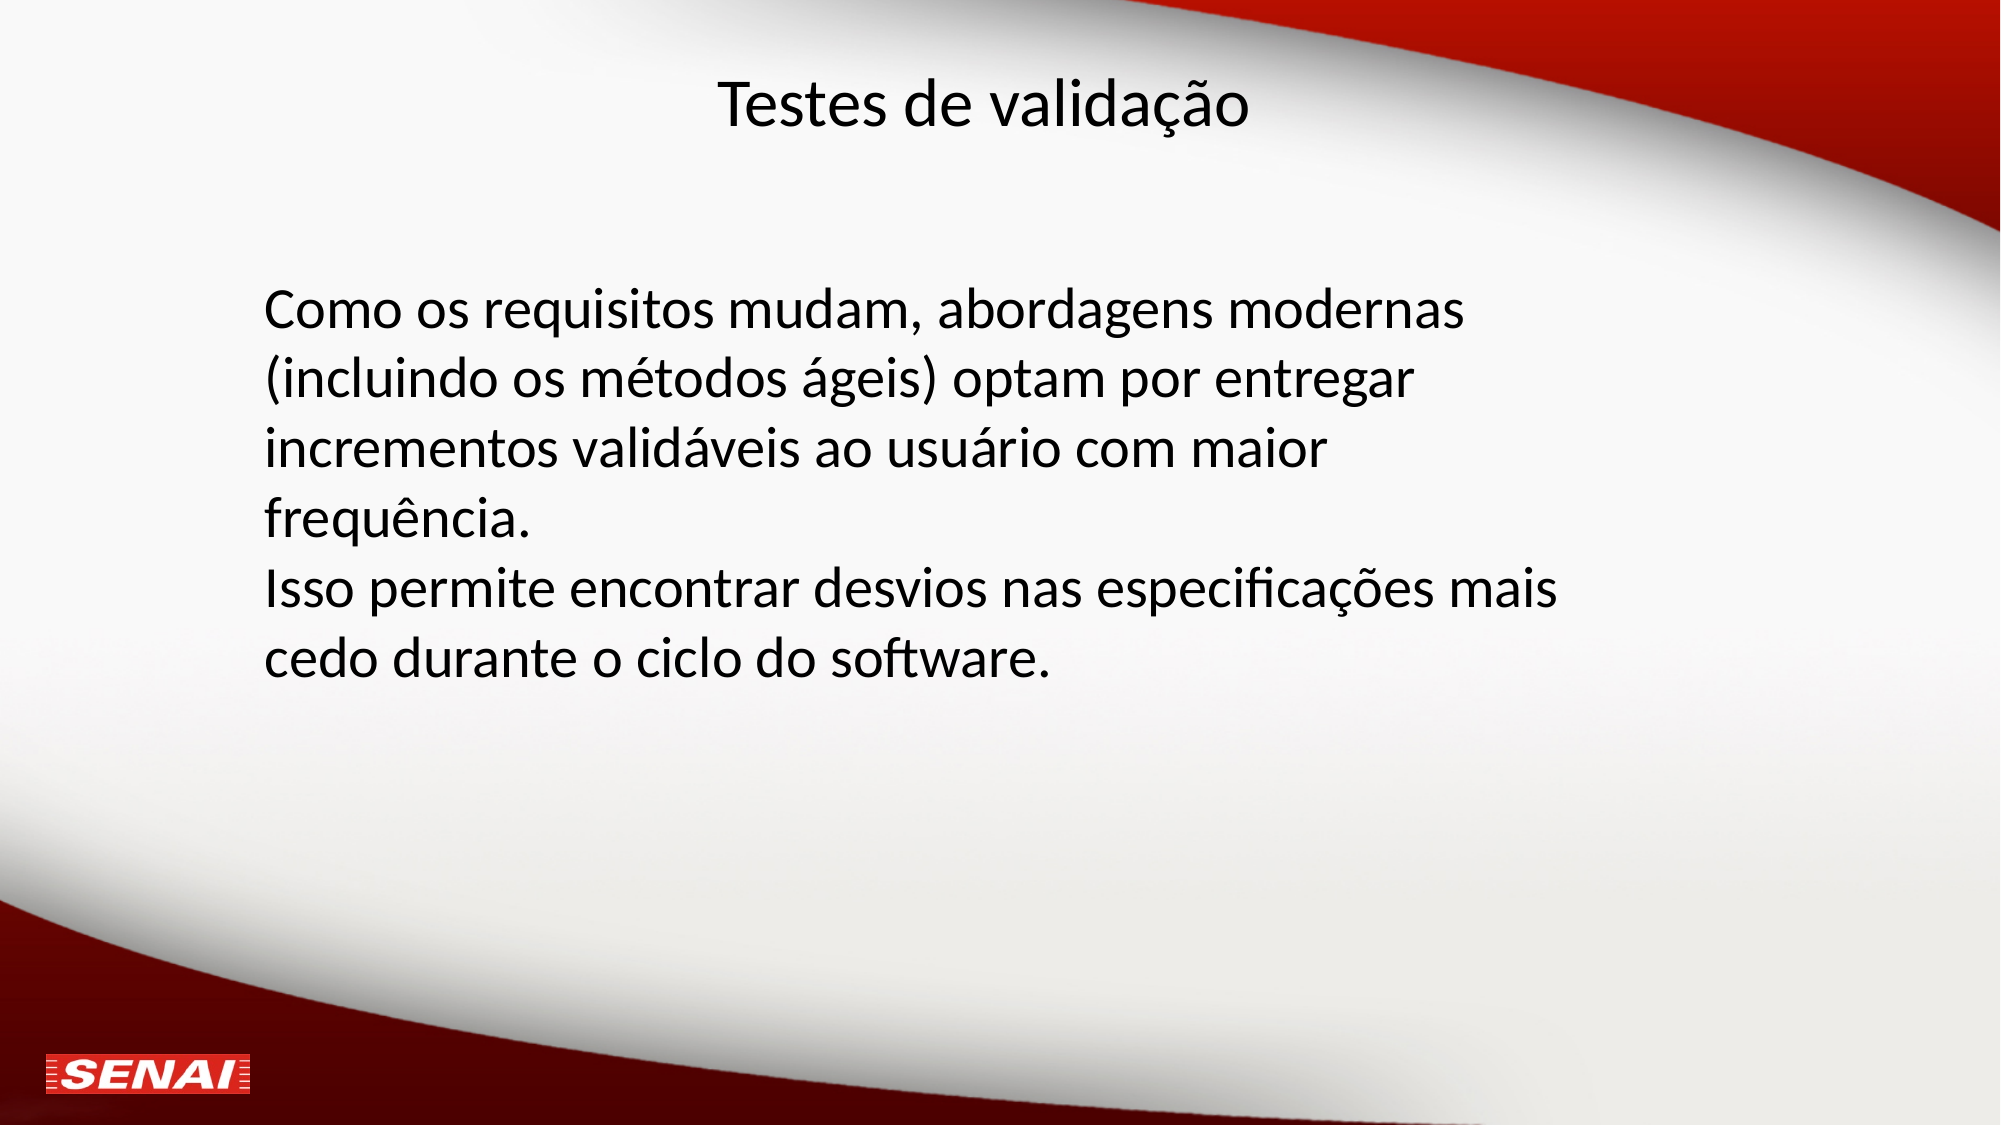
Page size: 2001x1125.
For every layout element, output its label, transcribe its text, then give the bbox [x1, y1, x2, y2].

picture [0, 0, 2001, 1125]
title Testes de validação [84, 5, 1885, 193]
list Como os requisitos mudam, abordagens modernas (incluindo os métodos ágeis) optam por entregar incrementos validáveis ao usuário com maior frequência. Isso permite encontrar desvios nas especificações mais cedo durante o ciclo do software. [249, 262, 1600, 1005]
